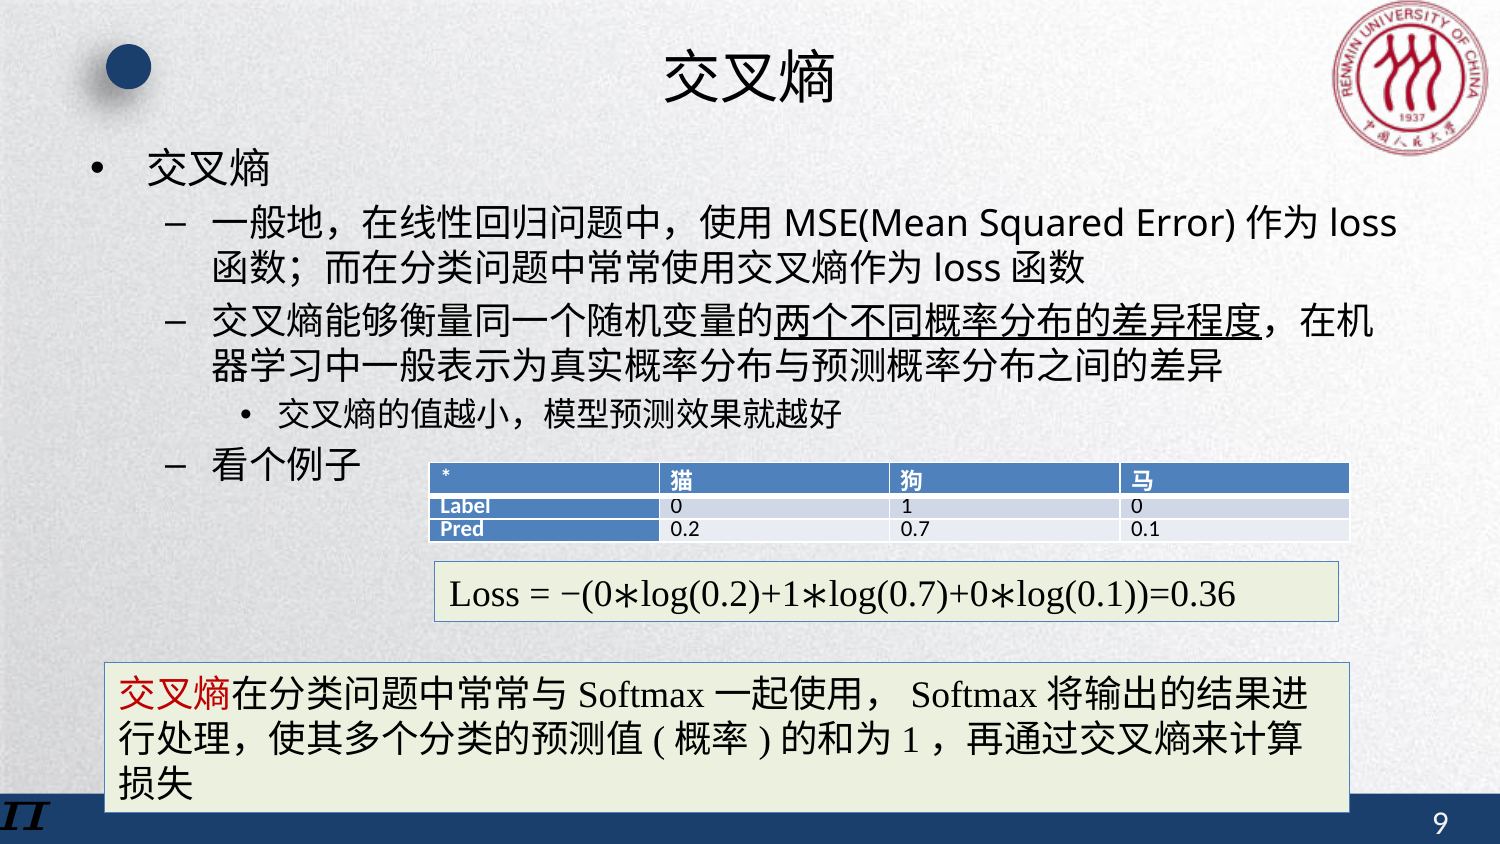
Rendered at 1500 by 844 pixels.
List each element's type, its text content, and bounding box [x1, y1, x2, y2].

table_cell 0 [660, 499, 889, 518]
table_cell Label [430, 499, 659, 518]
table_cell 0.1 [1121, 520, 1349, 541]
table_header 狗 [890, 463, 1119, 493]
table_cell 1 [890, 499, 1119, 518]
text_box Loss = −(0∗log(0.2)+1∗log(0.7)+0∗log(0.1))=0.36 [434, 561, 1339, 622]
table_cell 0.2 [660, 520, 889, 541]
table_cell 0.7 [890, 520, 1119, 541]
table_cell Pred [430, 520, 659, 541]
text_box 交叉熵在分类问题中常常与Softmax一起使用，Softmax将输出的结果进行处理，使其多个分类的预测值(概率)的和为1，再通过交叉熵来计算损失 [104, 662, 1350, 813]
table_header 马 [1121, 463, 1349, 493]
table_header * [430, 463, 659, 493]
table_cell 0 [1121, 499, 1349, 518]
picture [0, 0, 1500, 793]
list 交叉熵 一般地，在线性回归问题中，使用MSE(Mean Squared Error)作为loss函数；而在分类问题中常常使用交叉熵作为loss函数 交叉熵能够衡量同一个随机变量的两个不同概率分布的差异程度，在机器学习中一般表示为真实概率分布与预测概率分布之间的差异 交叉熵的值越小，模型预测效果就越好 看个例子 [75, 134, 1425, 781]
table_header 猫 [660, 463, 889, 493]
title 交叉熵 [75, 33, 1425, 116]
